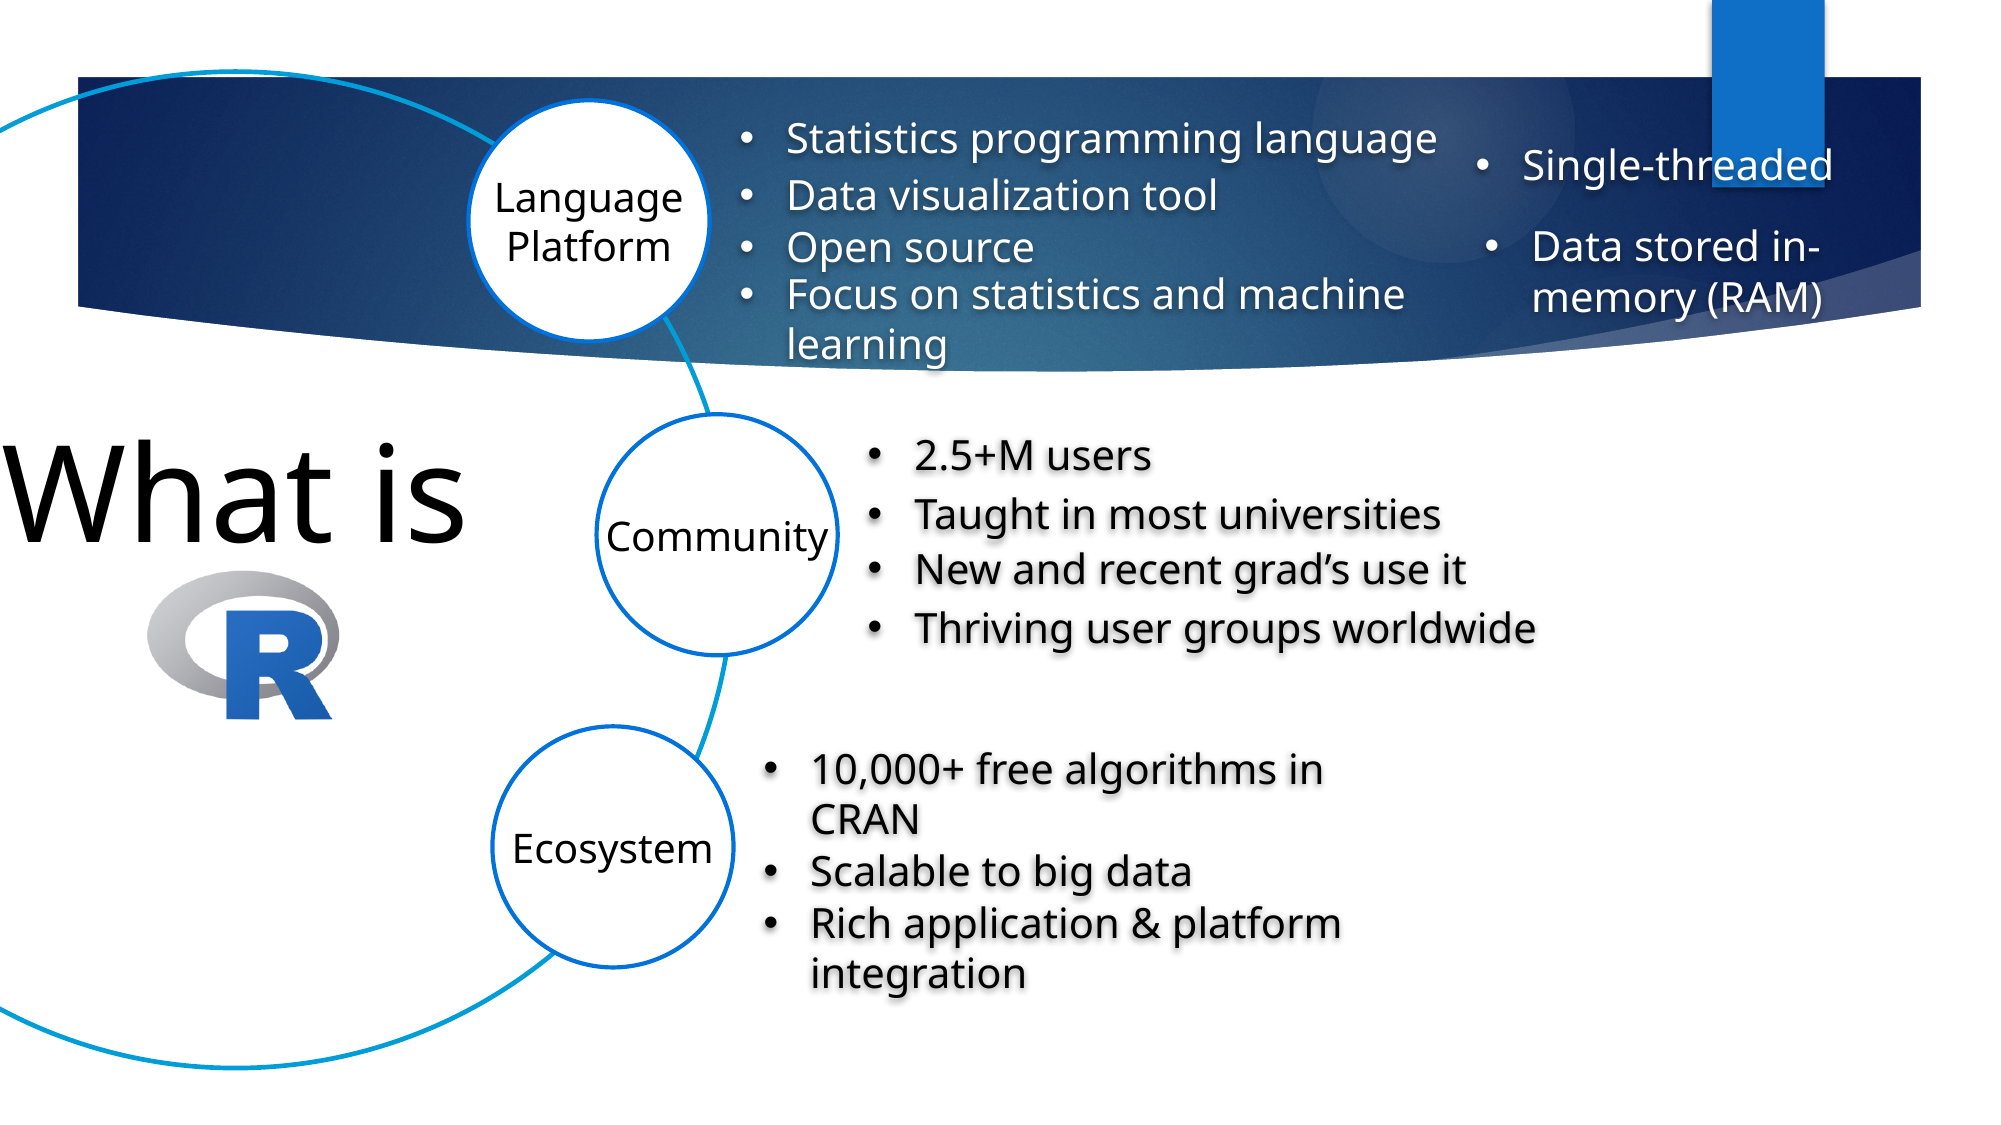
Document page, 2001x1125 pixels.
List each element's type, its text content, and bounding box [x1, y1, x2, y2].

picture [141, 553, 355, 740]
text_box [468, 100, 2000, 348]
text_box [596, 413, 2000, 659]
text_box [38, 47, 514, 316]
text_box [492, 726, 1647, 984]
text_box What is [0, 112, 724, 1069]
